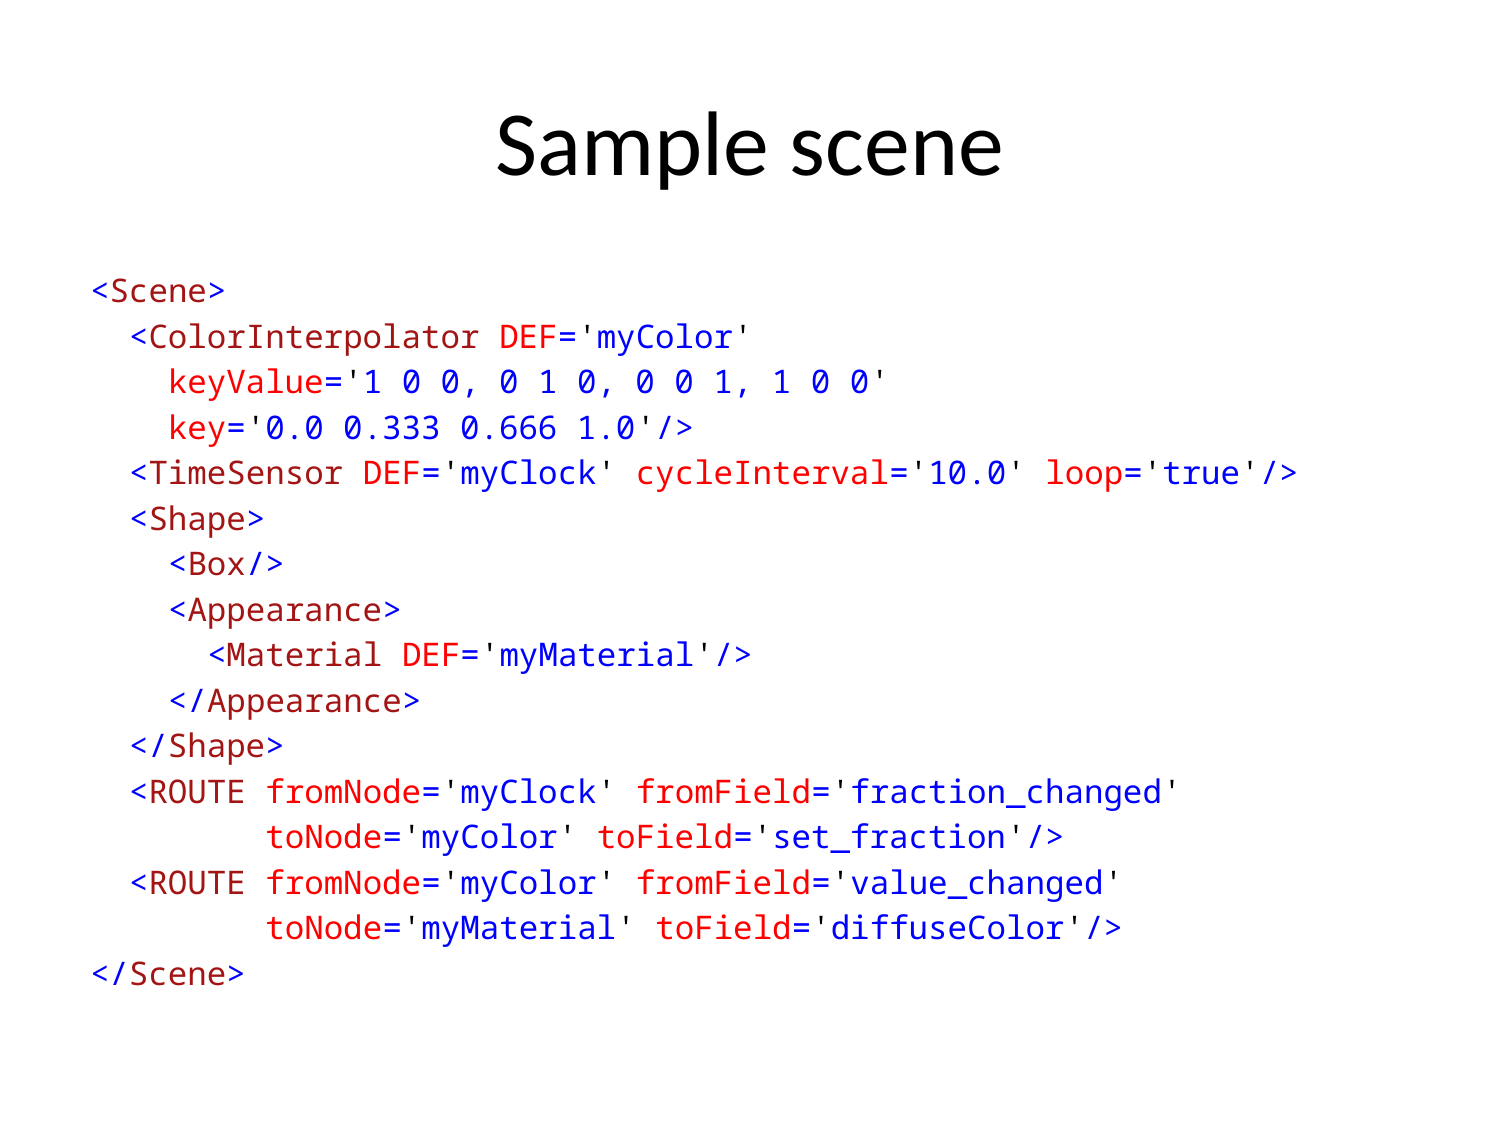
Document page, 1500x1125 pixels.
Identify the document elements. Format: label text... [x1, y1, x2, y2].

title Sample scene [75, 45, 1425, 233]
list <Scene> <ColorInterpolator DEF='myColor' keyValue='1 0 0, 0 1 0, 0 0 1, 1 0 0' key='0.0 0.333 0.666 1.0'/> <TimeSensor DEF='myClock' cycleInterval='10.0' loop='true'/> <Shape> <Box/> <Appearance> <Material DEF='myMaterial'/> </Appearance> </Shape> <ROUTE fromNode='myClock' fromField='fraction_changed' toNode='myColor' toField='set_fraction'/> <ROUTE fromNode='myColor' fromField='value_changed' toNode='myMaterial' toField='diffuseColor'/> </Scene> [75, 262, 1425, 1005]
